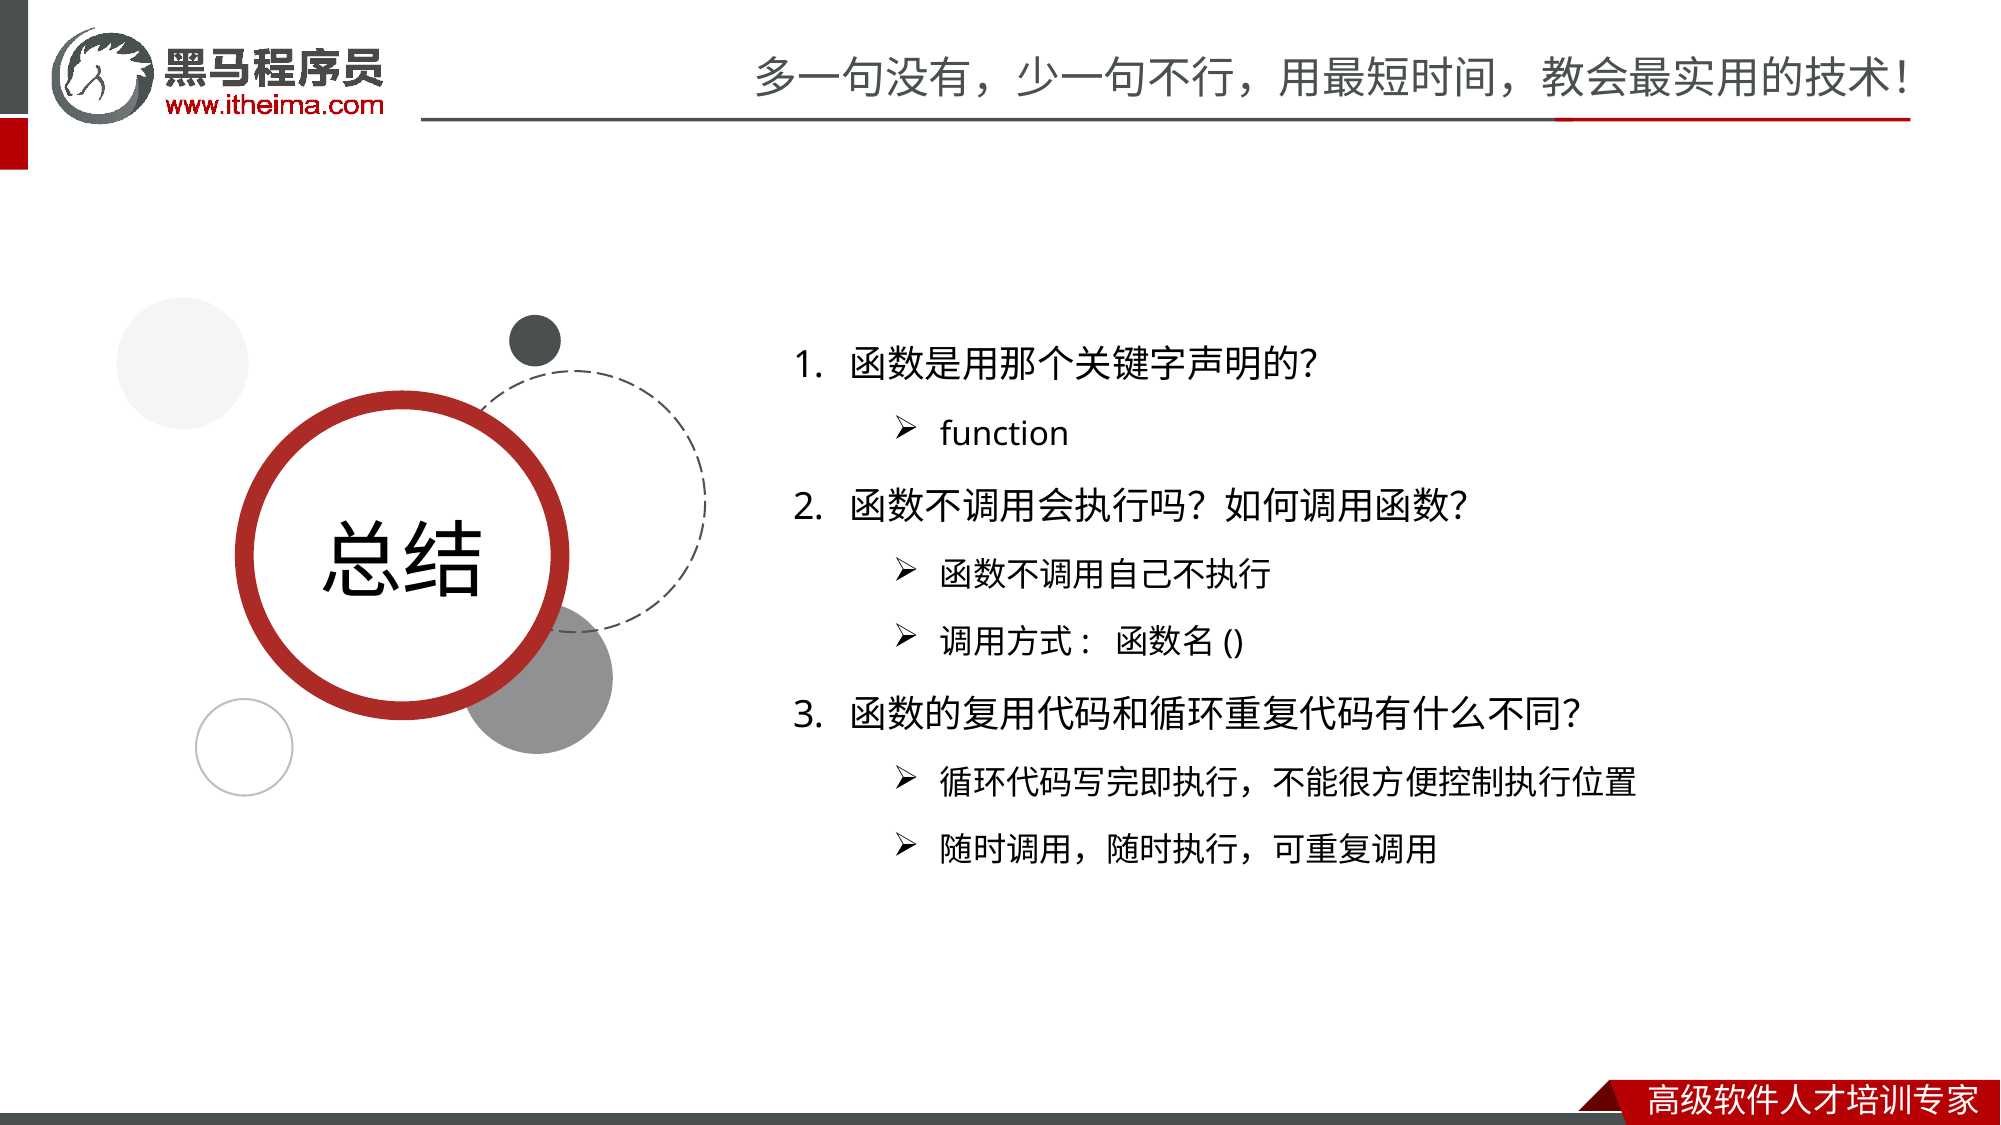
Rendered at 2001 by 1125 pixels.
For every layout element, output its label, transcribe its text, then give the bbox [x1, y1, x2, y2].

picture [50, 26, 384, 125]
list 函数是用那个关键字声明的？ function 函数不调用会执行吗？如何调用函数？ 函数不调用自己不执行 调用方式: 函数名() 函数的复用代码和循环重复代码有什么不同？ 循环代码写完即执行，不能很方便控制执行位置 随时调用，随时执行，可重复调用 [778, 206, 1892, 980]
